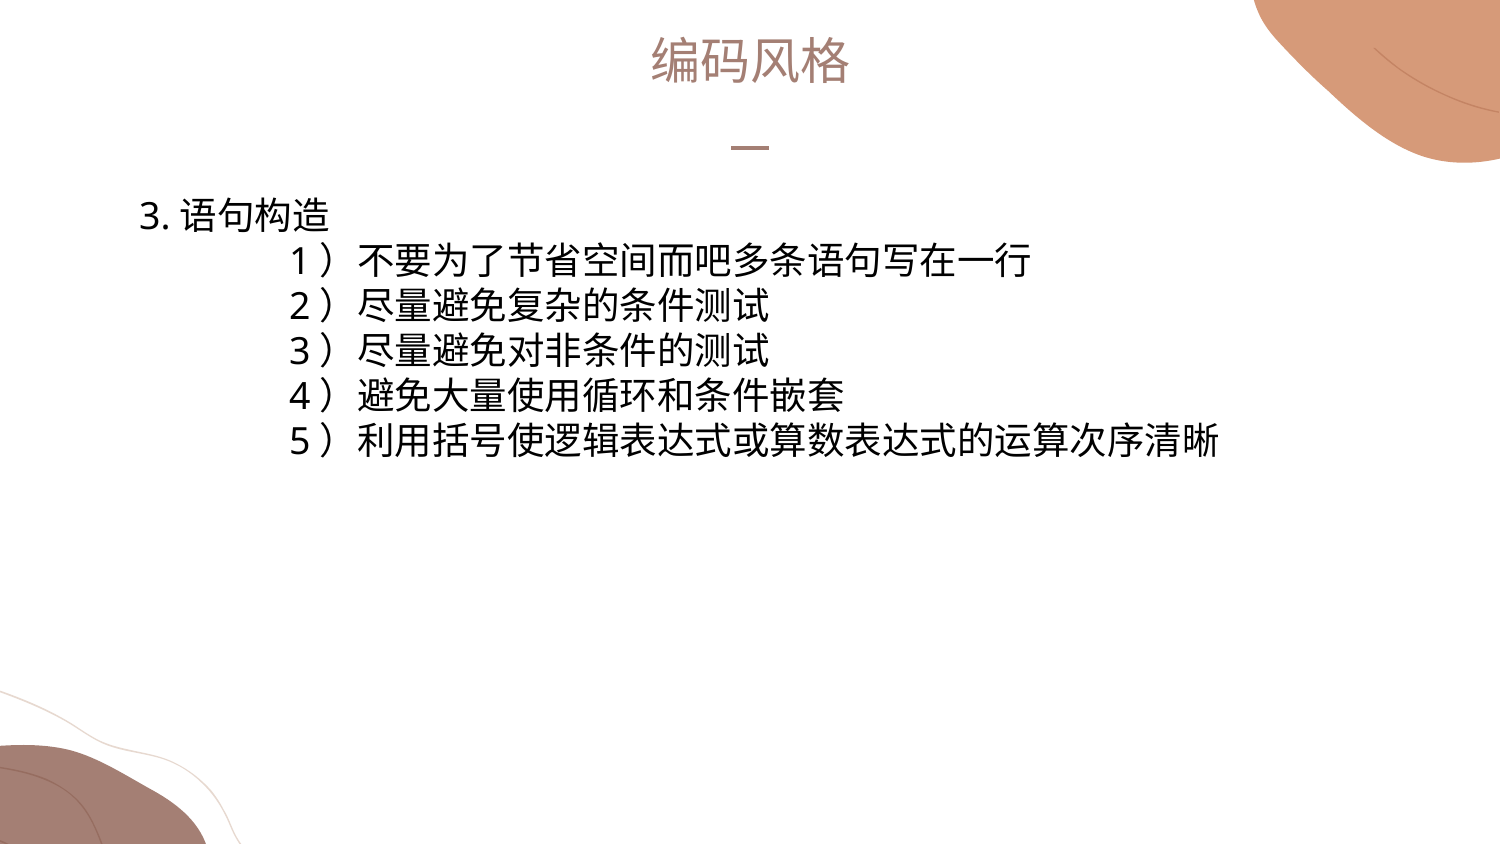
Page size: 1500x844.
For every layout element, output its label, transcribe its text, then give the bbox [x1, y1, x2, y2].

text_box 为了 [106, 168, 1356, 223]
text_box 3.语句构造 1）不要为了节省空间而吧多条语句写在一行 2）尽量避免复杂的条件测试 3）尽量避免对非条件的测试 4）避免大量使用循环和条件嵌套 5）利用括号使逻辑表达式或算数表达式的运算次序清晰 [124, 184, 1237, 515]
text_box 编码风格 [635, 21, 865, 97]
